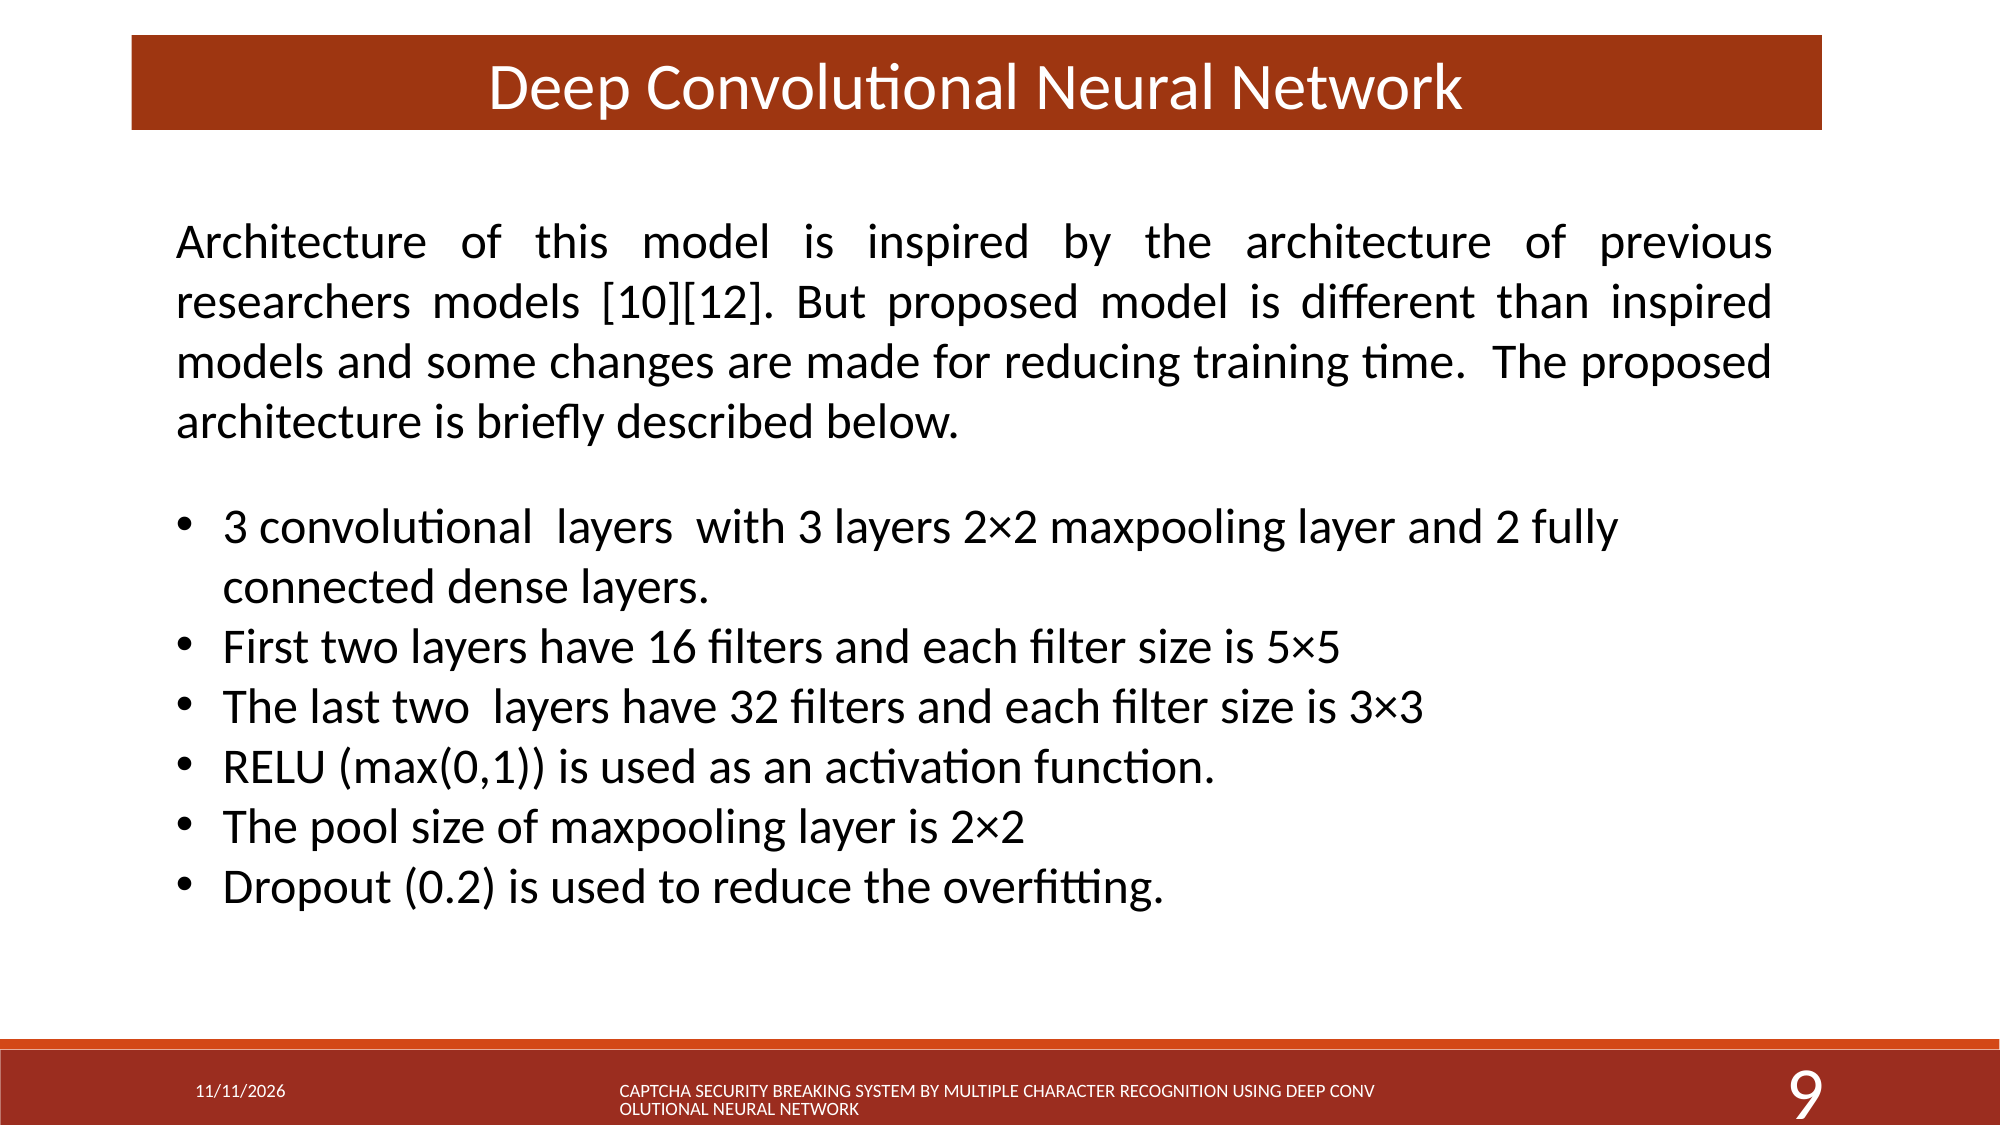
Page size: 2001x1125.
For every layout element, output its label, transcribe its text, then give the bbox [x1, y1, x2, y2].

text_box Deep Convolutional Neural Network [131, 35, 1822, 130]
slide_number 9 [1624, 1059, 1840, 1120]
footer CAPTCHA Security Breaking System By Multiple Character Recognition Using Deep Convolutional Neural Network [604, 1059, 1396, 1120]
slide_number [180, 1059, 586, 1120]
text_box Architecture of this model is inspired by the architecture of previous researchers models [10][12]. But proposed model is different than inspired models and some changes are made for reducing training time. The proposed architecture is briefly described below. 3 convolutional layers with 3 layers 2×2 maxpooling layer and 2 fully connected dense layers. First two layers have 16 filters and each filter size is 5×5 The last two layers have 32 filters and each filter size is 3×3 RELU (max(0,1)) is used as an activation function. The pool size of maxpooling layer is 2×2 Dropout (0.2) is used to reduce the overfitting. [160, 200, 1789, 921]
